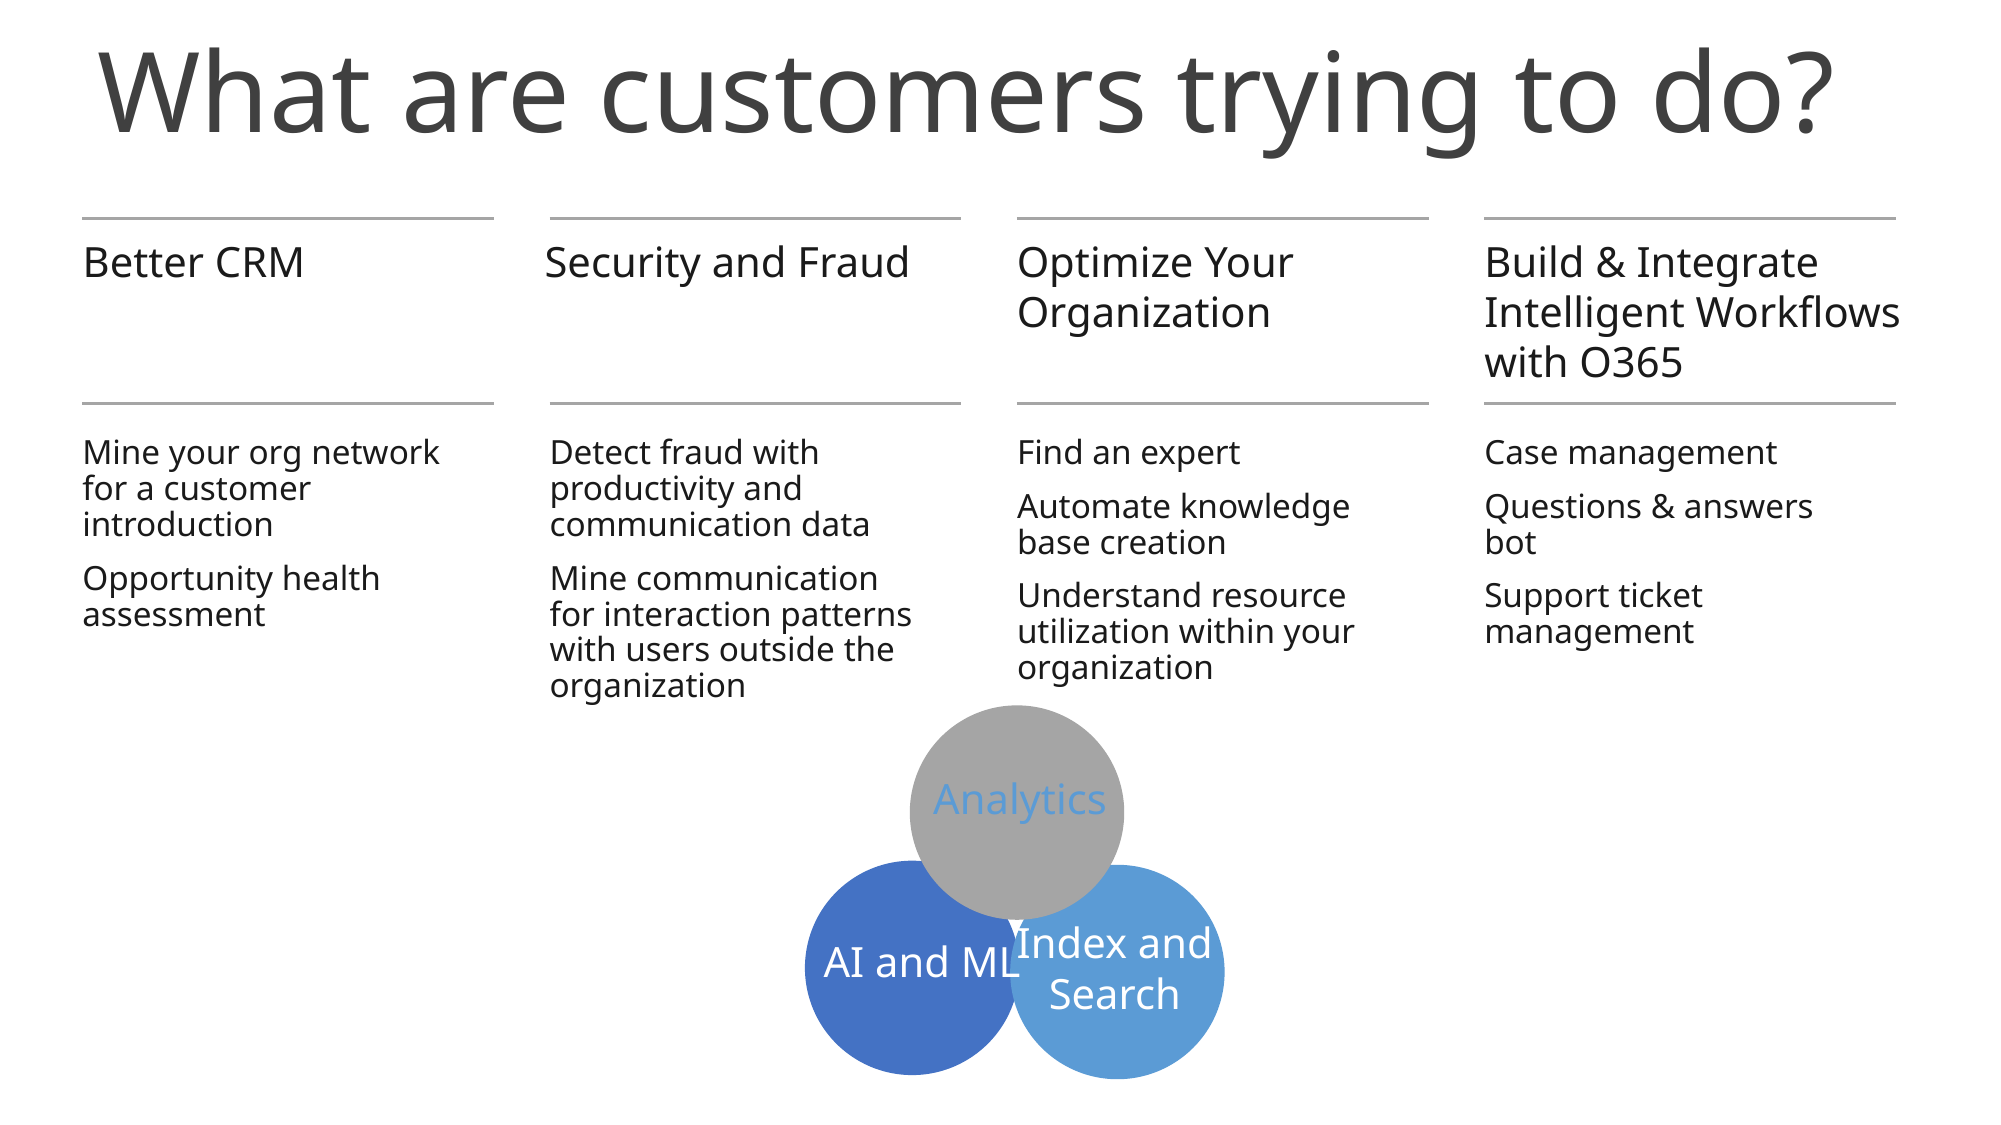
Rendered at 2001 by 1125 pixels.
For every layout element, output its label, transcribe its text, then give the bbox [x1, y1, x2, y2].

text_box [804, 860, 1008, 1076]
title What are customers trying to do? [82, 28, 1895, 165]
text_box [1484, 218, 1944, 836]
text_box Index and Search [1007, 917, 1222, 1018]
text_box Analytics [962, 773, 1016, 824]
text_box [82, 218, 494, 836]
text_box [1016, 218, 1429, 836]
text_box [1020, 1018, 1215, 1080]
text_box AI and ML [823, 935, 1007, 986]
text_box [549, 218, 962, 836]
text_box [962, 705, 1016, 773]
text_box [1046, 864, 1210, 917]
text_box [912, 824, 1122, 920]
